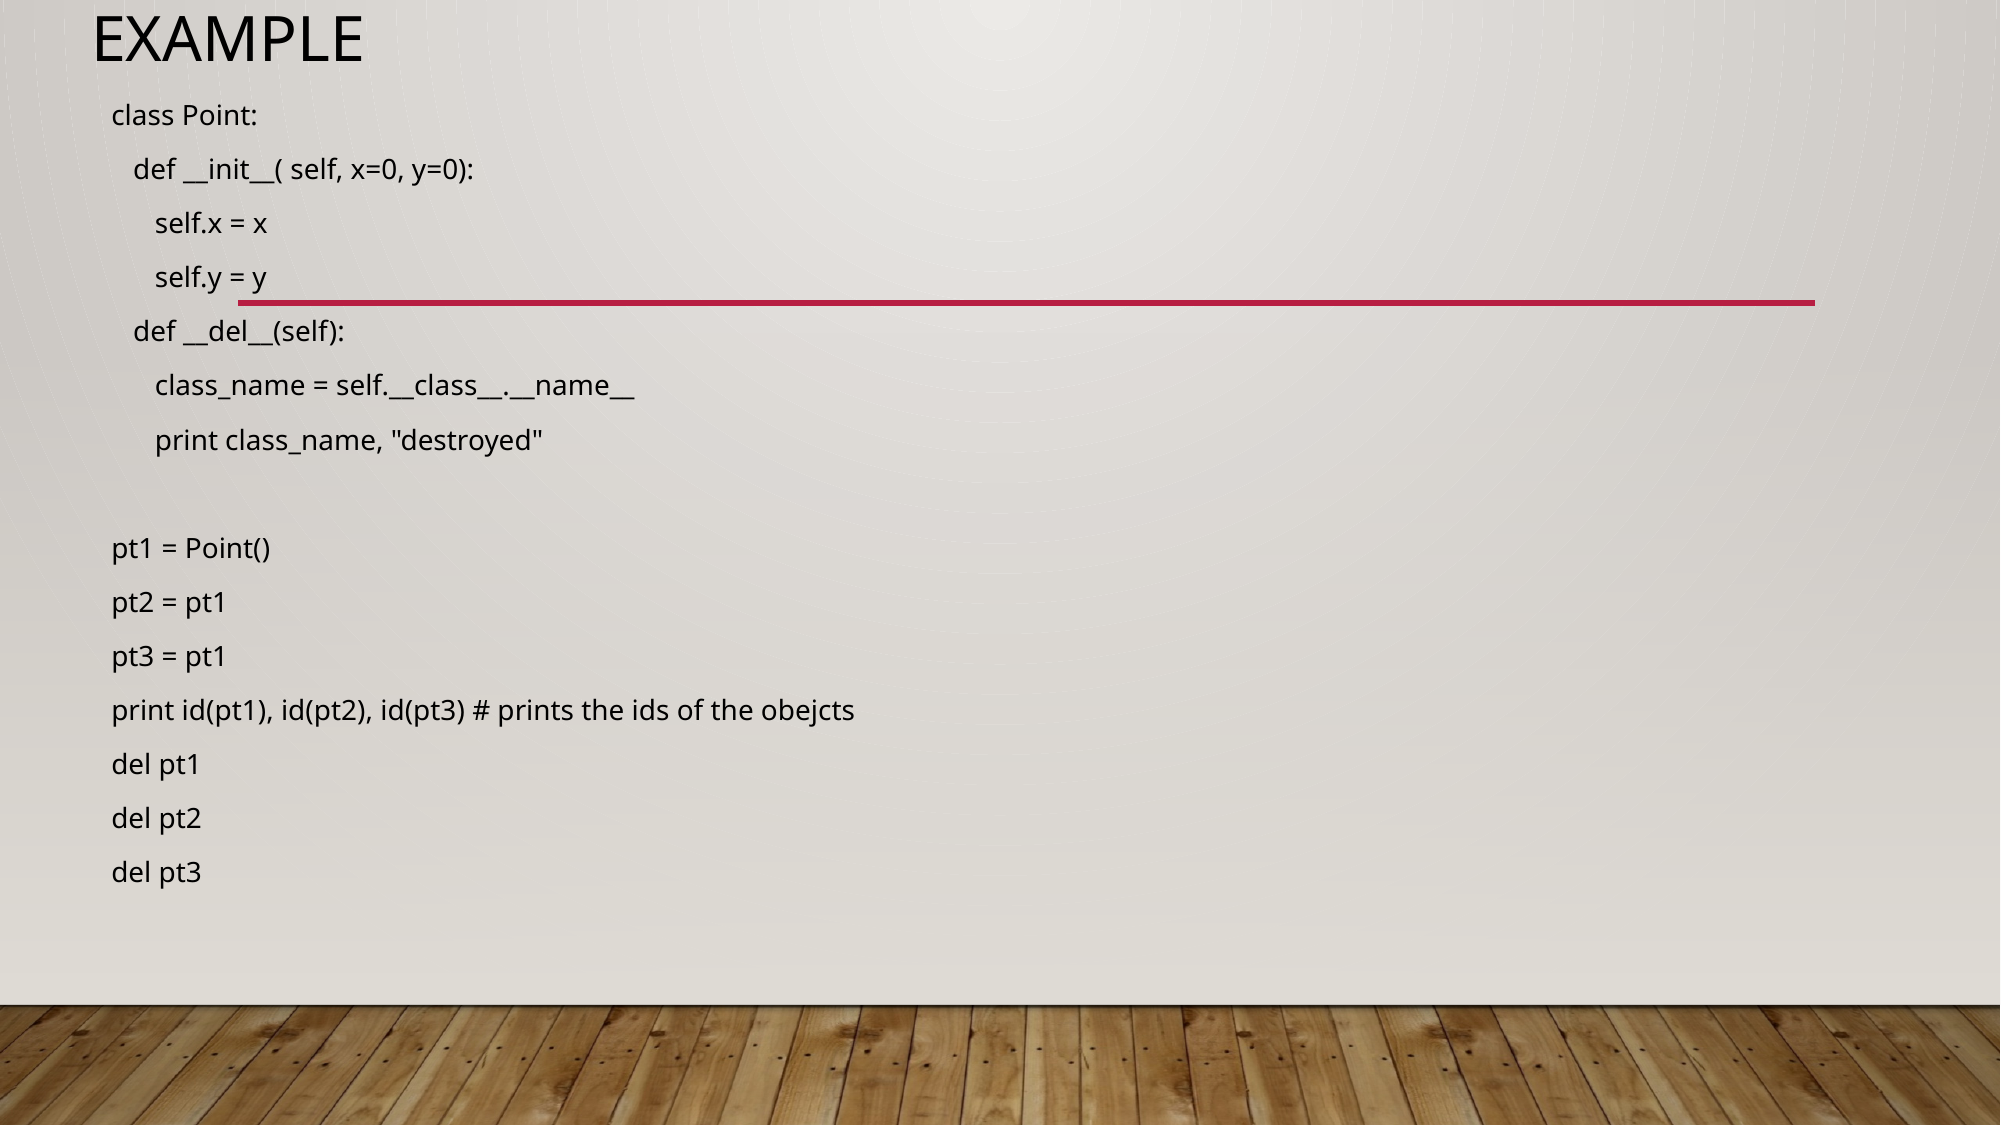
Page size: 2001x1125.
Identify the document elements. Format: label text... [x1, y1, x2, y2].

picture [0, 1005, 2000, 1125]
list class Point: def __init__( self, x=0, y=0): self.x = x self.y = y def __del__(self): class_name = self.__class__.__name__ print class_name, "destroyed" pt1 = Point() pt2 = pt1 pt3 = pt1 print id(pt1), id(pt2), id(pt3) # prints the ids of the obejcts del pt1 del pt2 del pt3 [96, 83, 1814, 897]
title Example [75, 0, 1814, 84]
